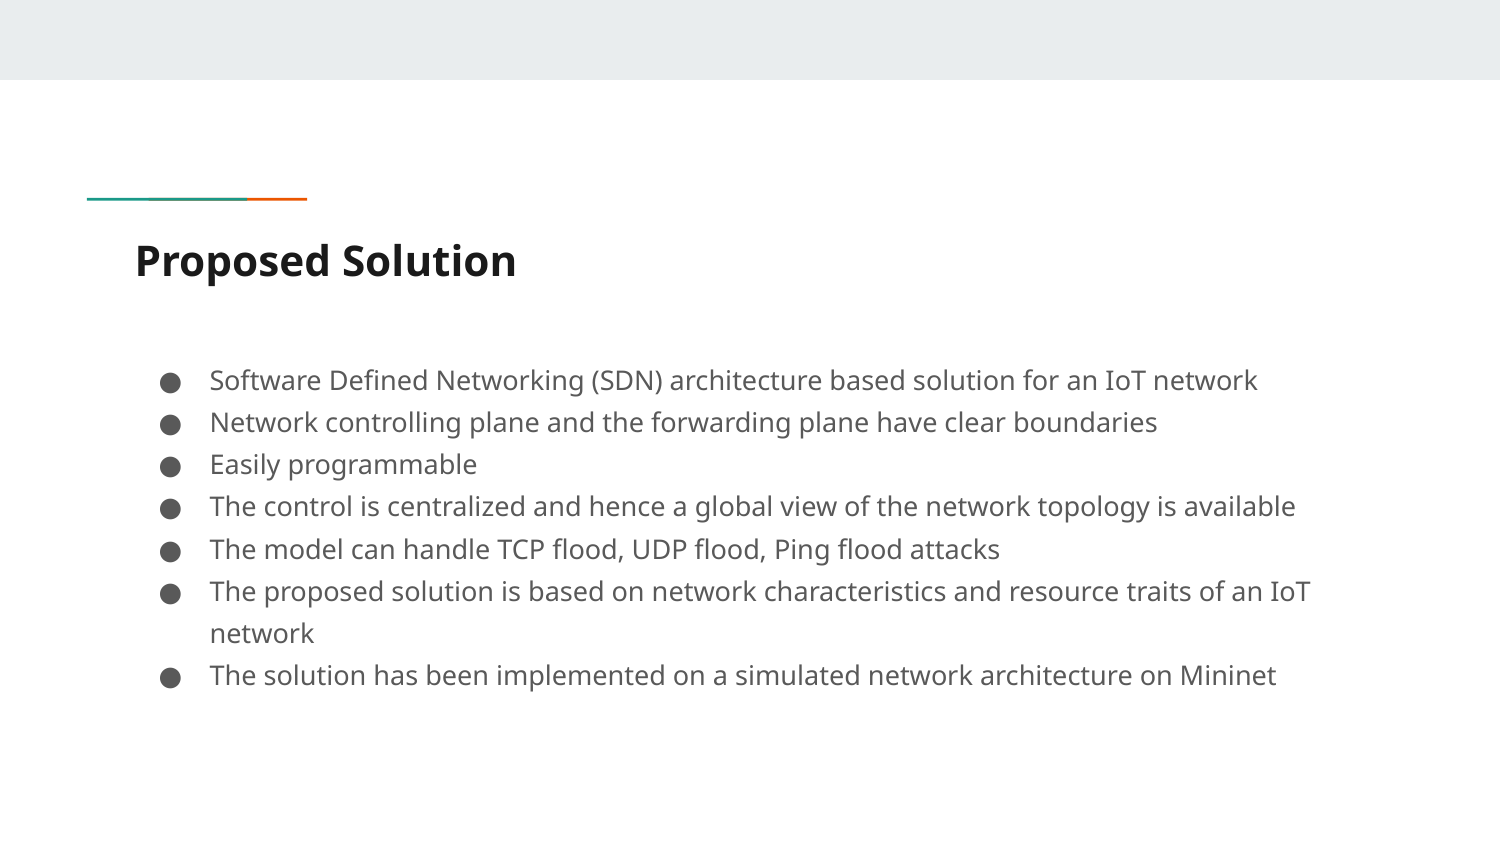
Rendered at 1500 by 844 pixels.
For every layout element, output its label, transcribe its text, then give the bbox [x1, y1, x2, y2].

list Software Defined Networking (SDN) architecture based solution for an IoT network Network controlling plane and the forwarding plane have clear boundaries Easily programmable The control is centralized and hence a global view of the network topology is available The model can handle TCP flood, UDP flood, Ping flood attacks The proposed solution is based on network characteristics and resource traits of an IoT network The solution has been implemented on a simulated network architecture on Mininet [119, 341, 1381, 712]
title Proposed Solution [119, 216, 1381, 305]
